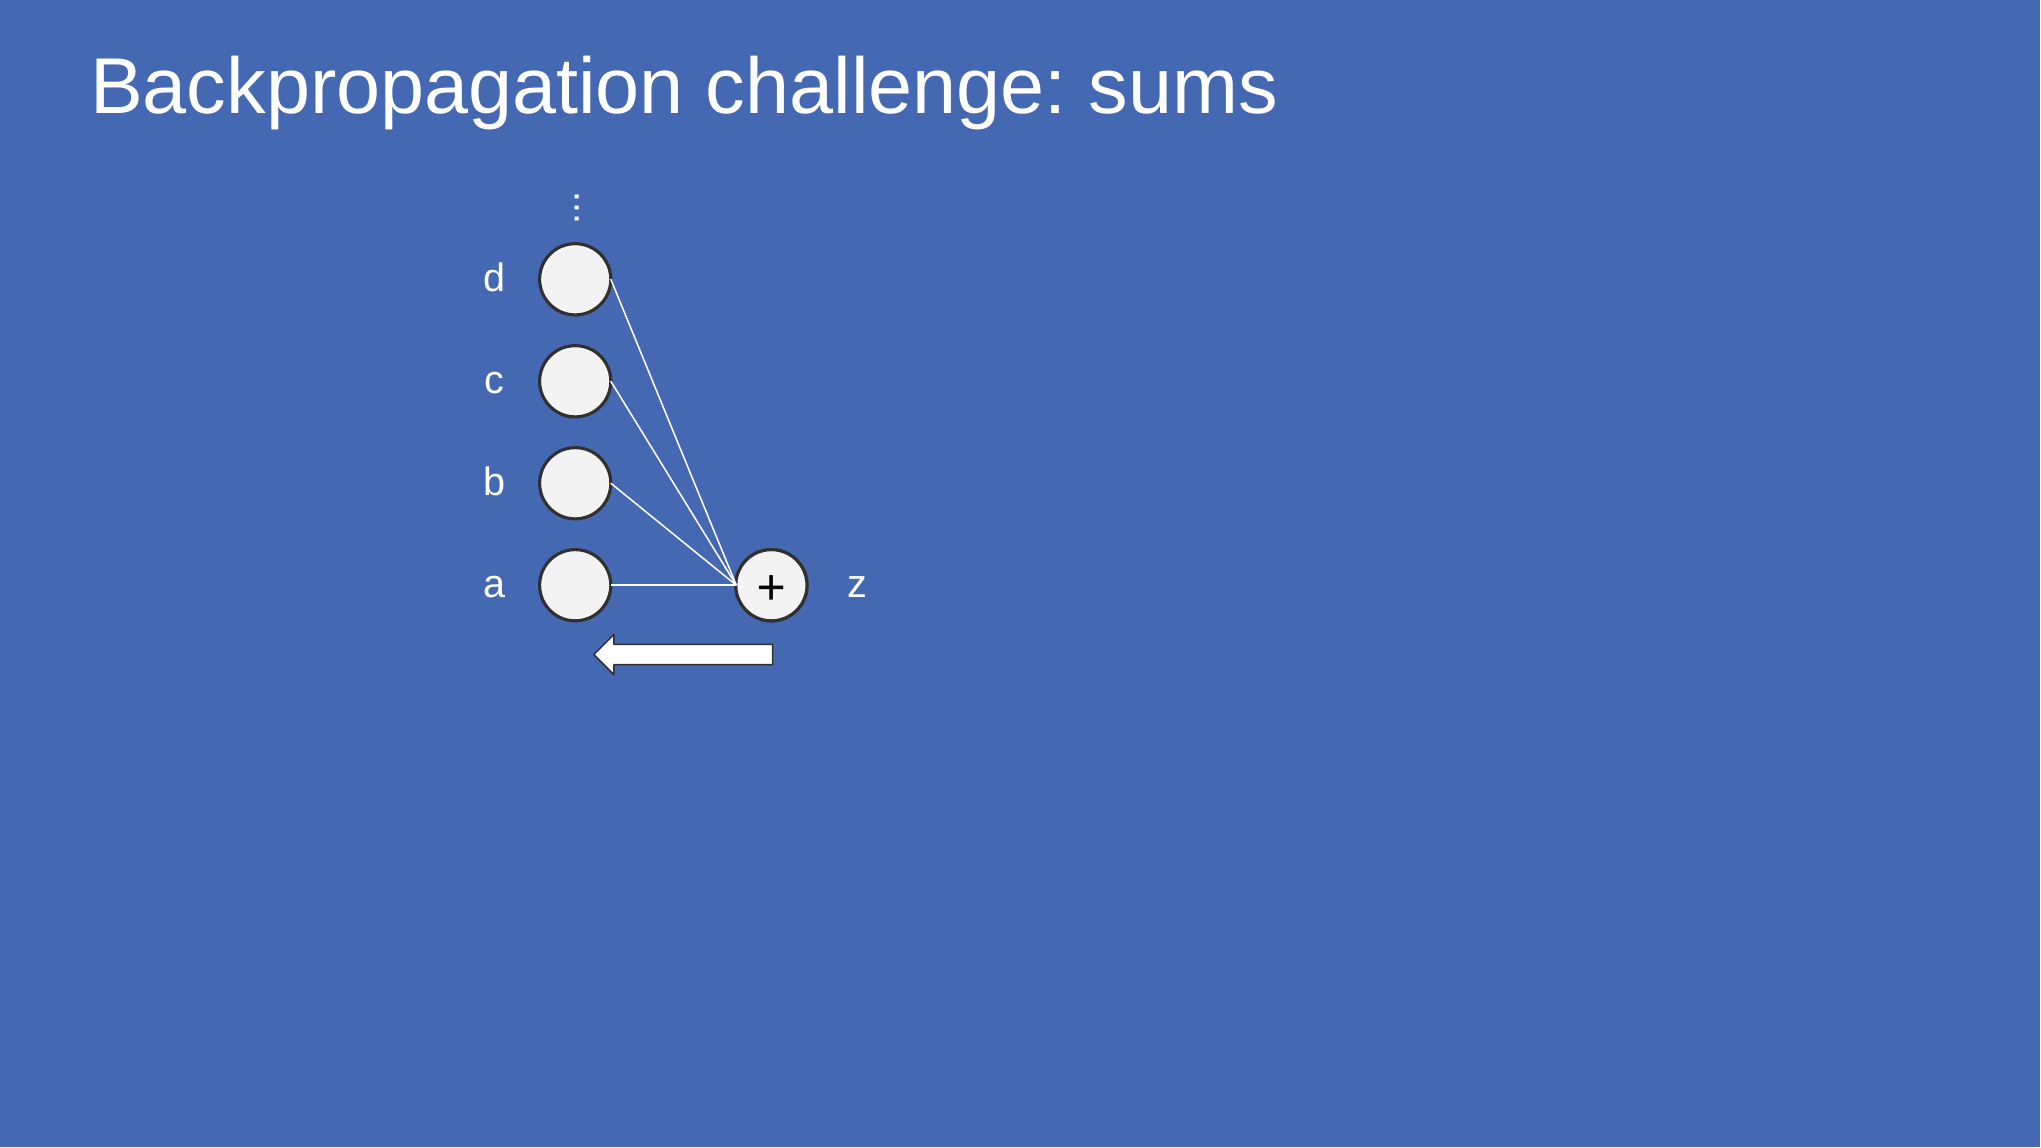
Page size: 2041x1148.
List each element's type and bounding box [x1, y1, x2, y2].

text_box [411, 125, 997, 675]
title [69, 14, 1971, 142]
